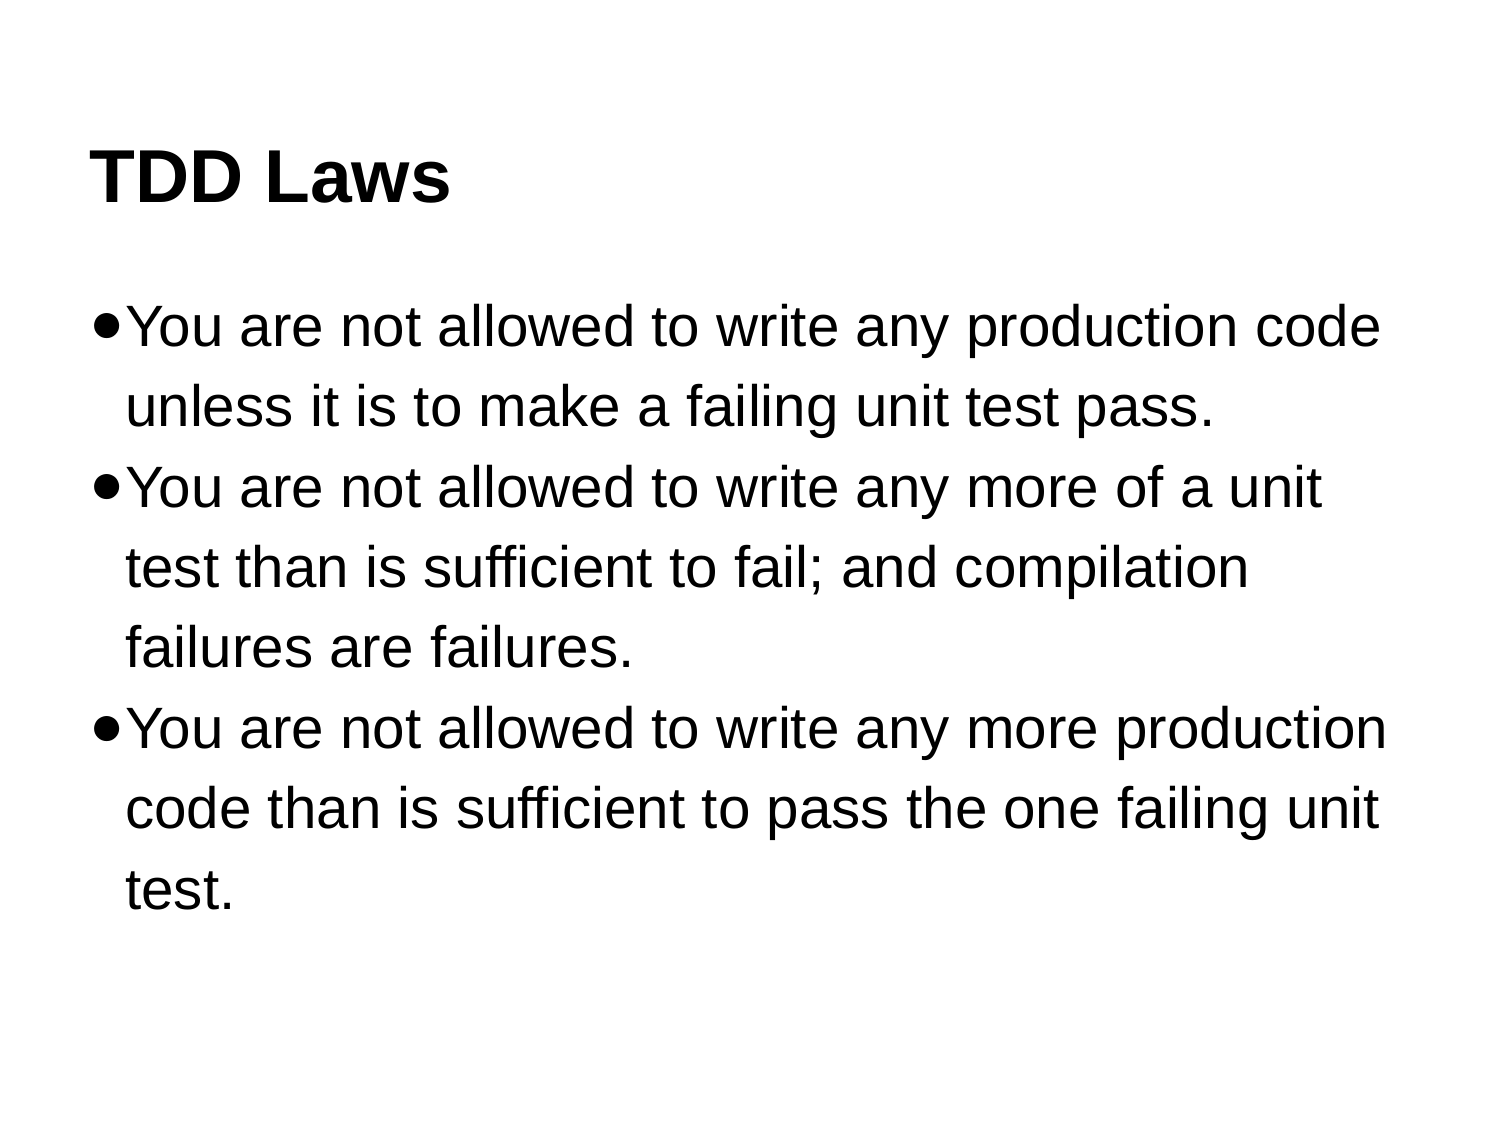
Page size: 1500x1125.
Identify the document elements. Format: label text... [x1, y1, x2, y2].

text_box You are not allowed to write any production code unless it is to make a failing unit test pass. You are not allowed to write any more of a unit test than is sufficient to fail; and compilation failures are failures. You are not allowed to write any more production code than is sufficient to pass the one failing unit test. [75, 262, 1425, 1078]
text_box TDD Laws [75, 45, 1425, 233]
